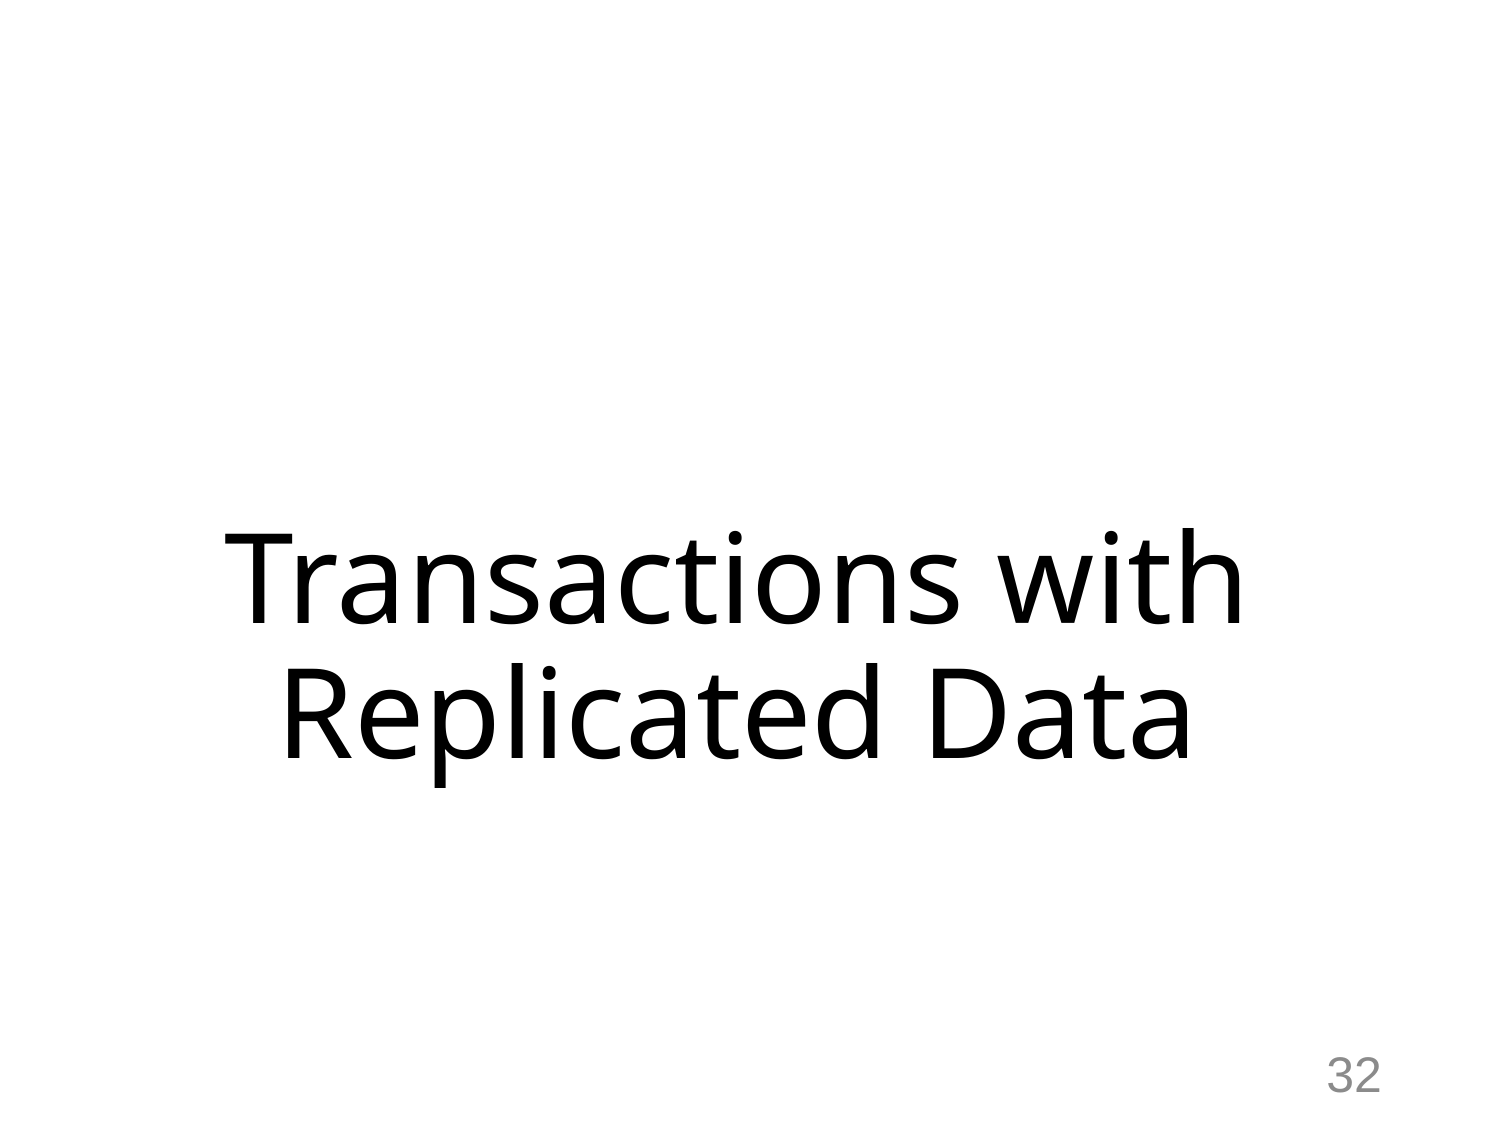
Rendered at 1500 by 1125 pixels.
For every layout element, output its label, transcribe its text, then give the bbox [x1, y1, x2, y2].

slide_number 32 [1059, 1042, 1397, 1103]
title Transactions with Replicated Data [99, 412, 1375, 793]
